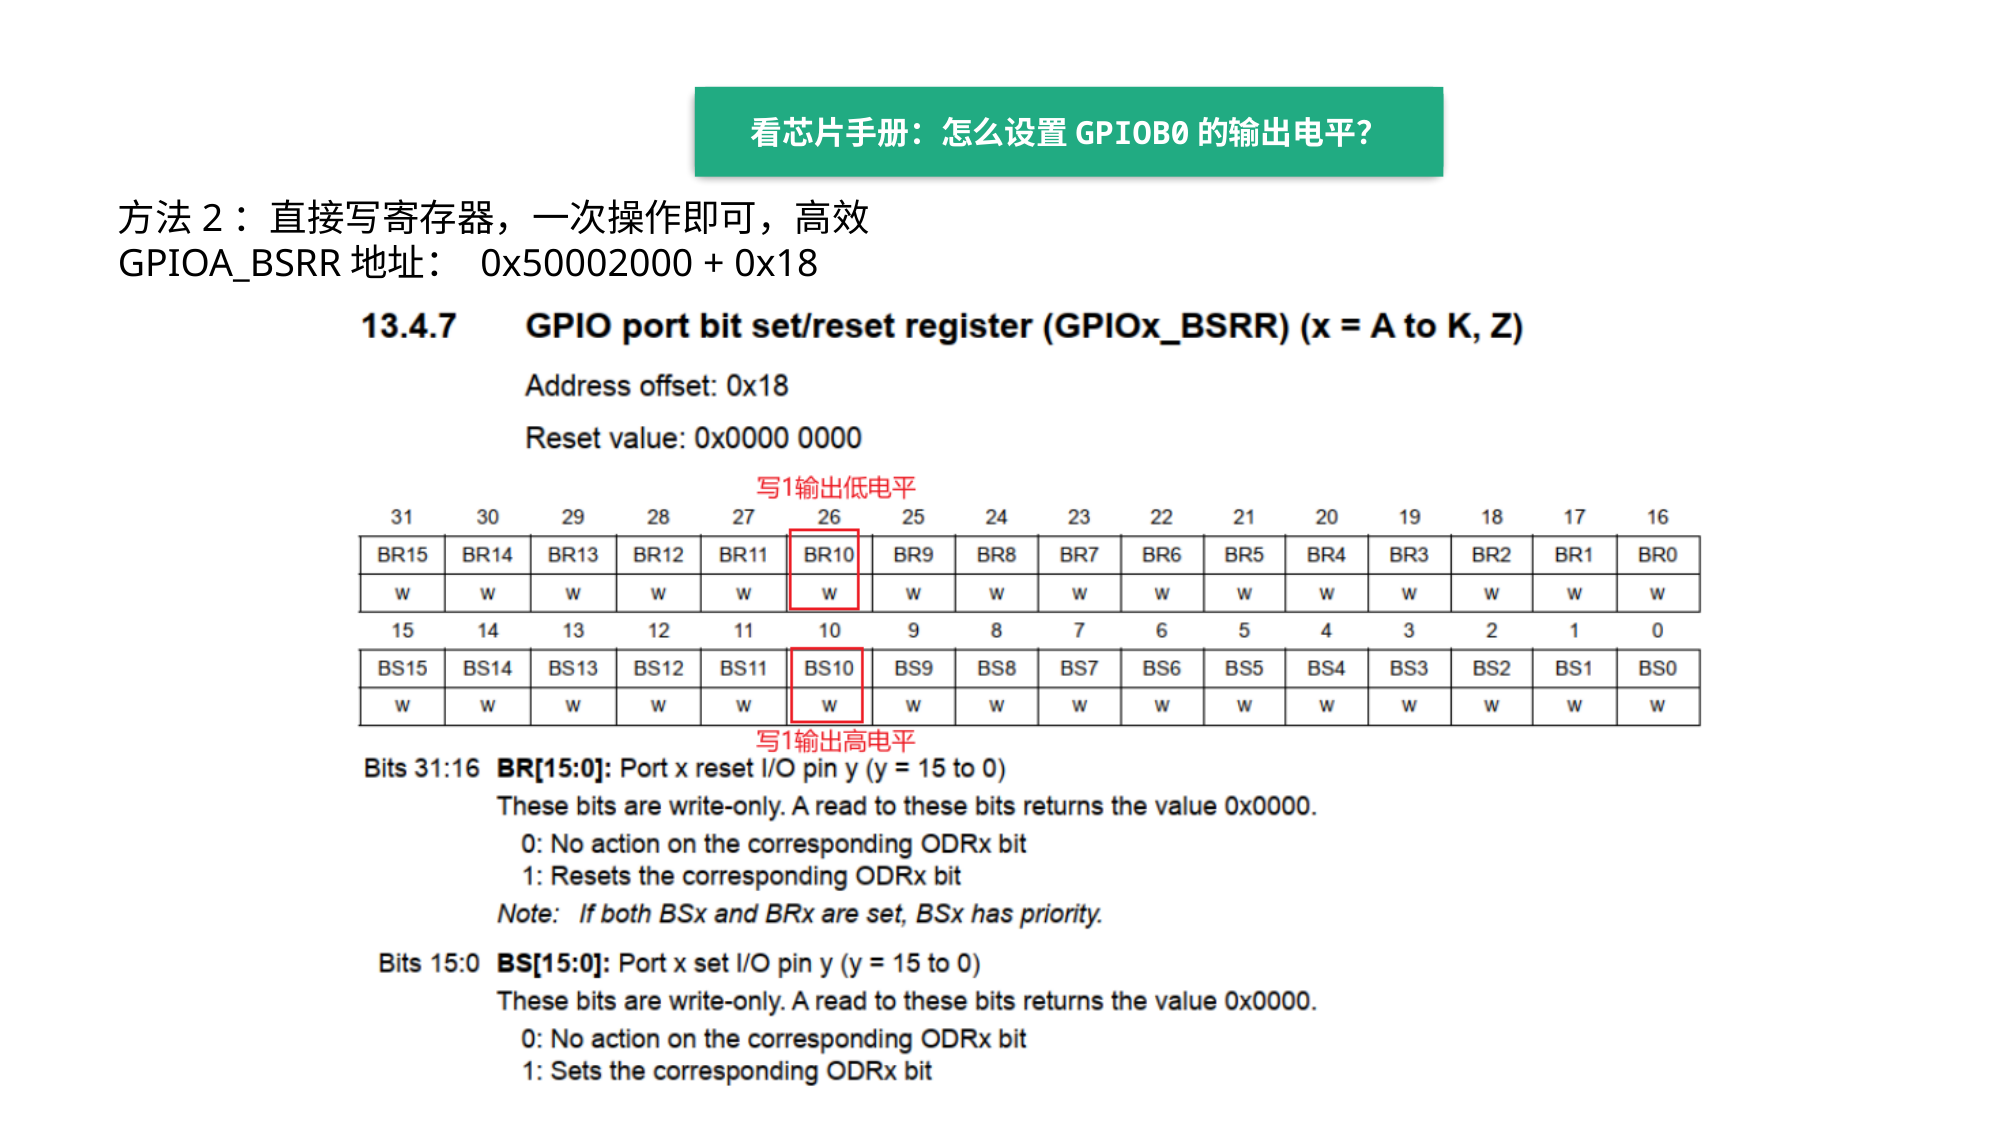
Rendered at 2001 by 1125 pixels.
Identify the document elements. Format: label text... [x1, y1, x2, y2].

text_box 方法2：直接写寄存器，一次操作即可，高效 GPIOA_BSRR地址： 0x50002000 + 0x18 [103, 187, 932, 292]
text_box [694, 86, 1444, 177]
picture [348, 293, 1708, 1094]
